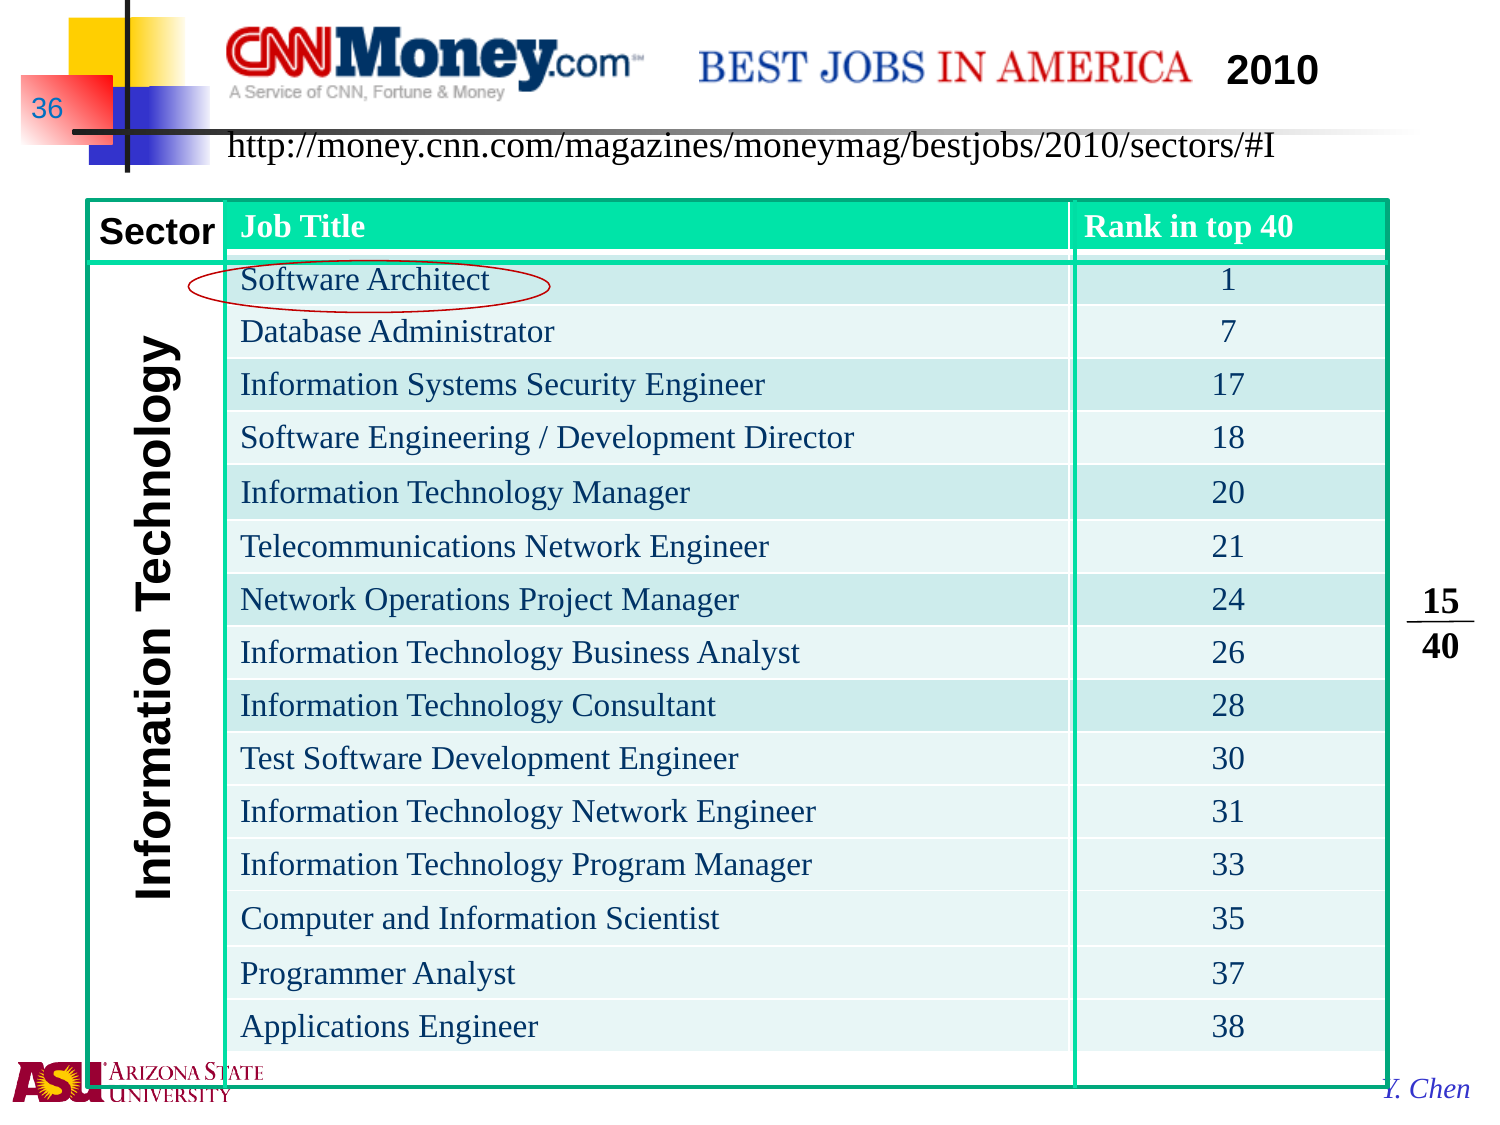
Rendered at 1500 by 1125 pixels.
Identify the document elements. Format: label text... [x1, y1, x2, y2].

text_box Sector [227, 199, 231, 260]
text_box [229, 271, 550, 313]
text_box http://money.cnn.com/magazines/moneymag/bestjobs/2010/sectors/#I [212, 112, 1438, 173]
picture [224, 24, 677, 104]
text_box 2010 [1211, 35, 1335, 100]
text_box 15 40 [1407, 629, 1475, 674]
text_box [188, 272, 220, 302]
picture [12, 1062, 263, 1102]
text_box Sector [84, 199, 224, 260]
picture [699, 49, 1193, 85]
text_box 15 40 [1407, 568, 1475, 621]
text_box [85, 198, 1390, 1089]
slide_number 36 [15, 81, 113, 163]
